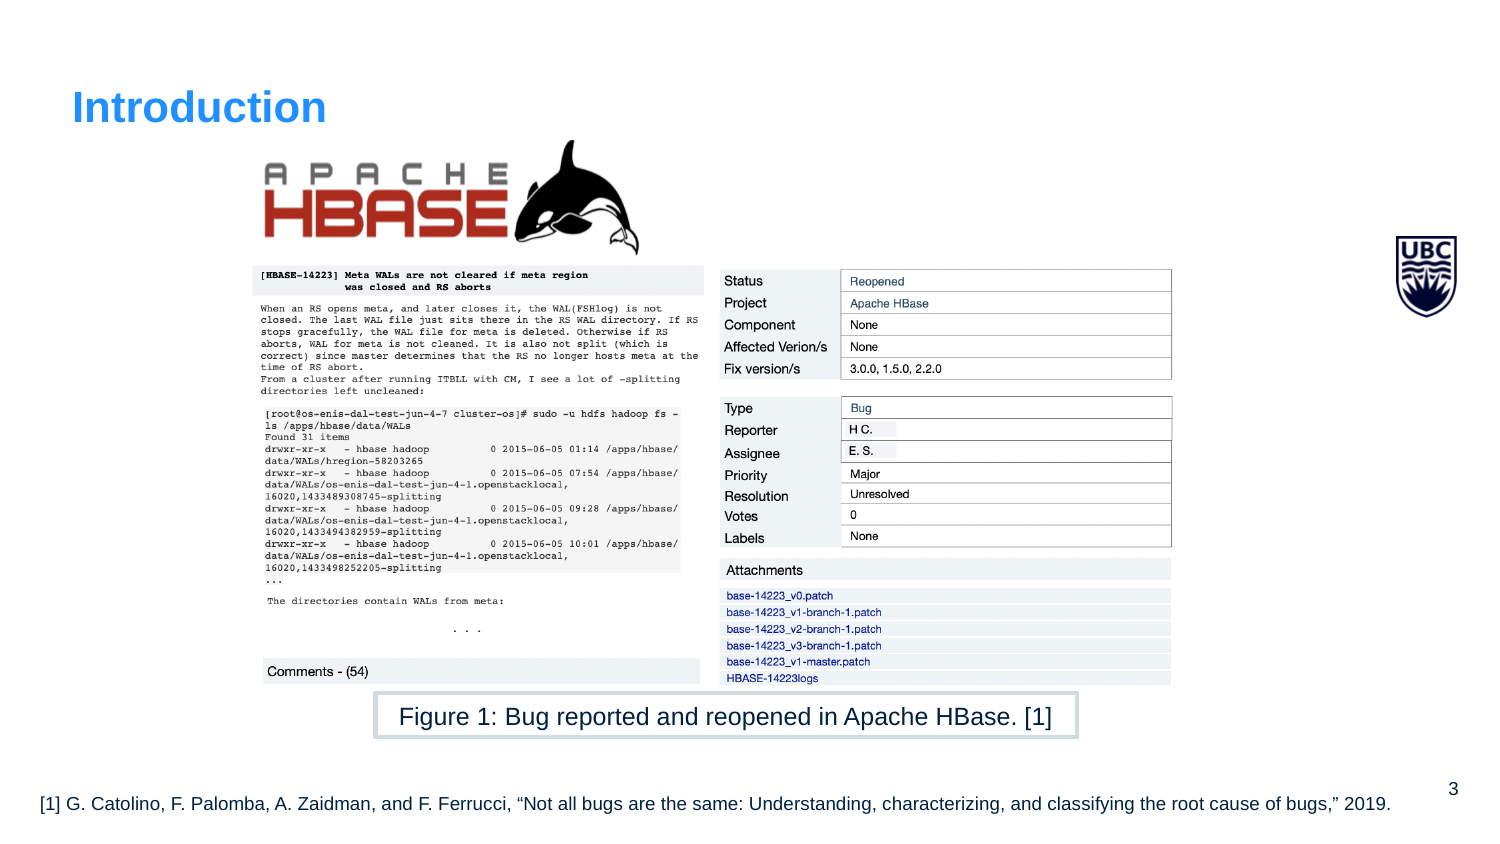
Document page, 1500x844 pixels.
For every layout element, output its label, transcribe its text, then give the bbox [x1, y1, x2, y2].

text_box [1] G. Catolino, F. Palomba, A. Zaidman, and F. Ferrucci, “Not all bugs are the same: Understanding, characterizing, and classifying the root cause of bugs,” 2019. [25, 783, 1428, 822]
picture [249, 140, 1189, 704]
text_box Figure 1: Bug reported and reopened in Apache HBase. [1] [373, 713, 1079, 739]
title Introduction [71, 79, 1366, 154]
picture [1396, 236, 1457, 318]
